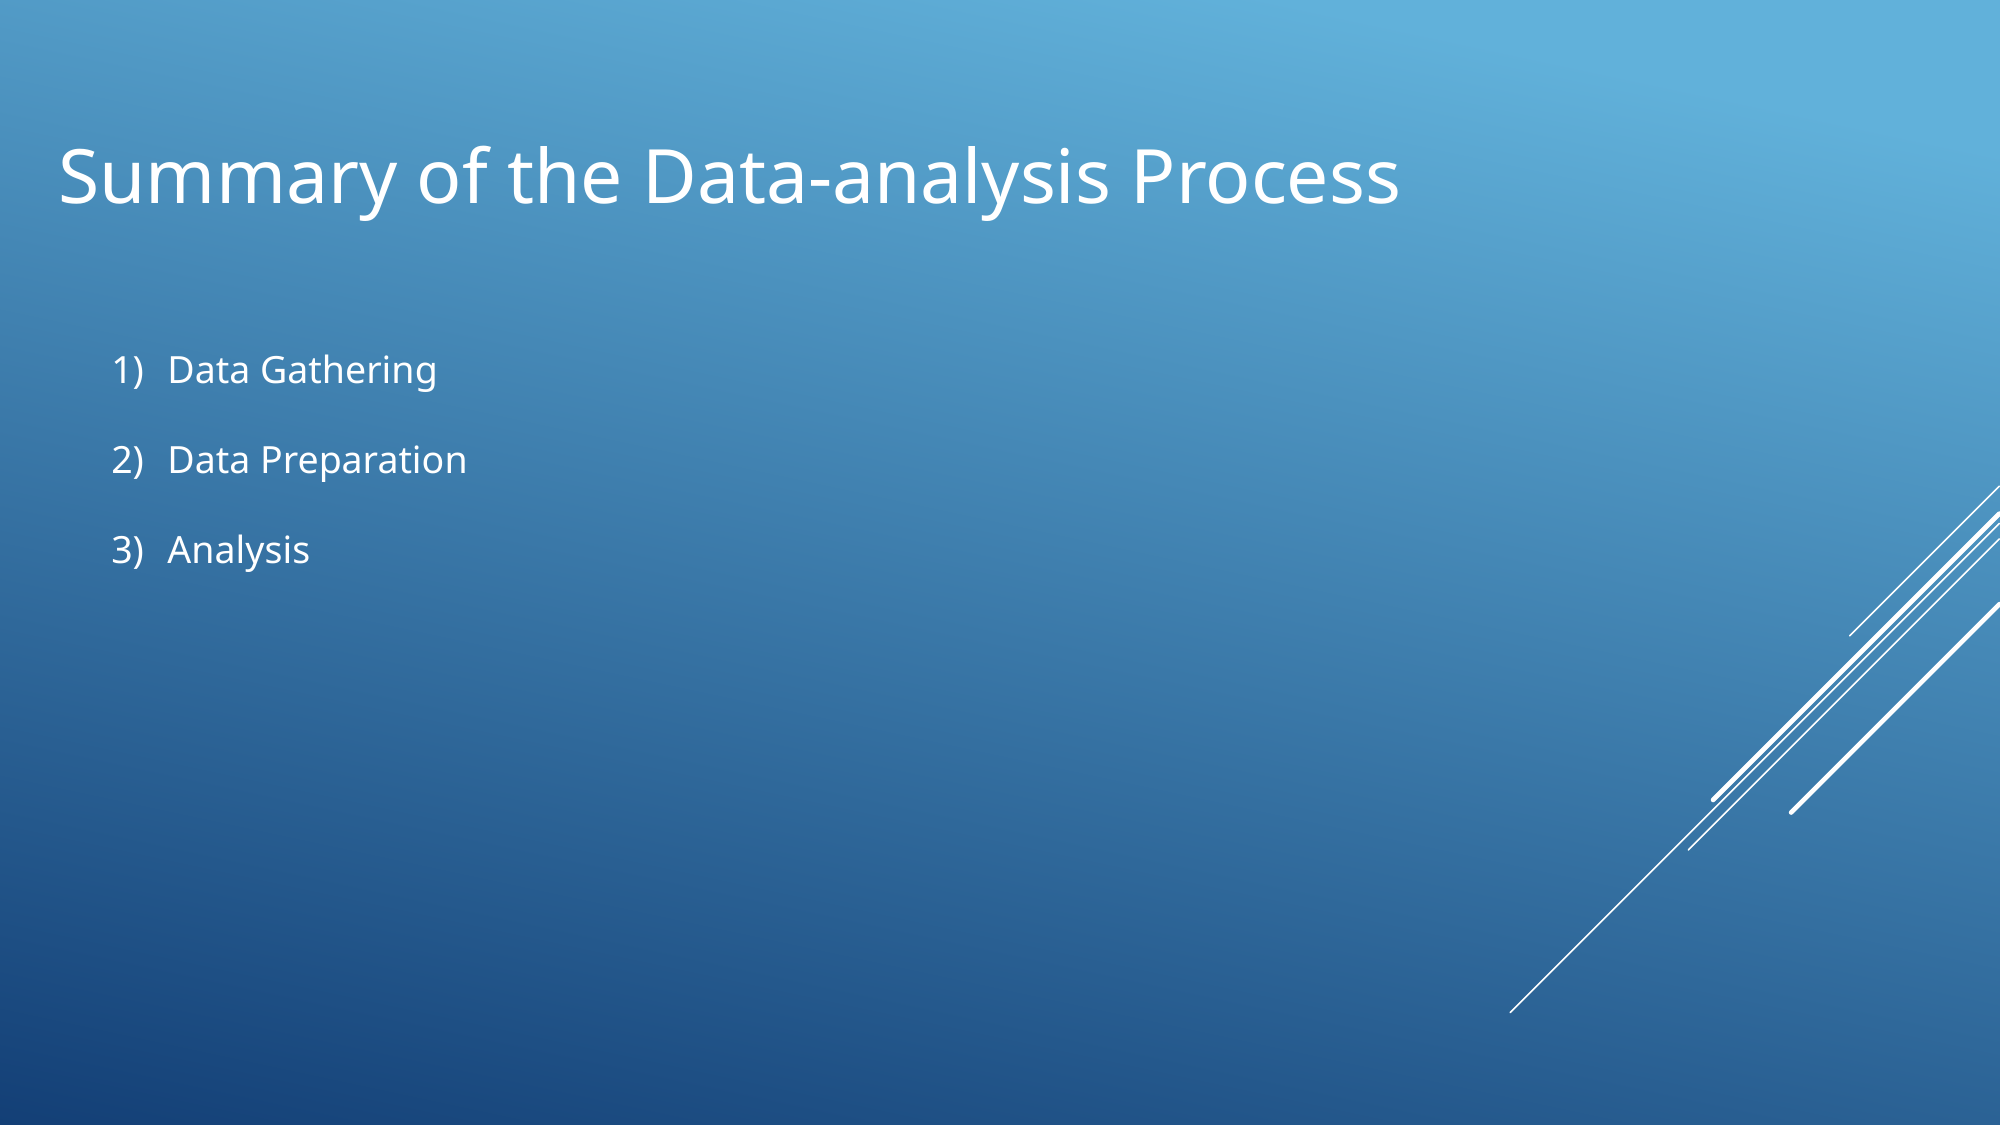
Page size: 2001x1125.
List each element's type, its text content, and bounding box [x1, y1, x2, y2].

text_box Data Gathering Data Preparation Analysis [96, 338, 1020, 849]
title Summary of the Data-analysis Process [43, 50, 1631, 298]
